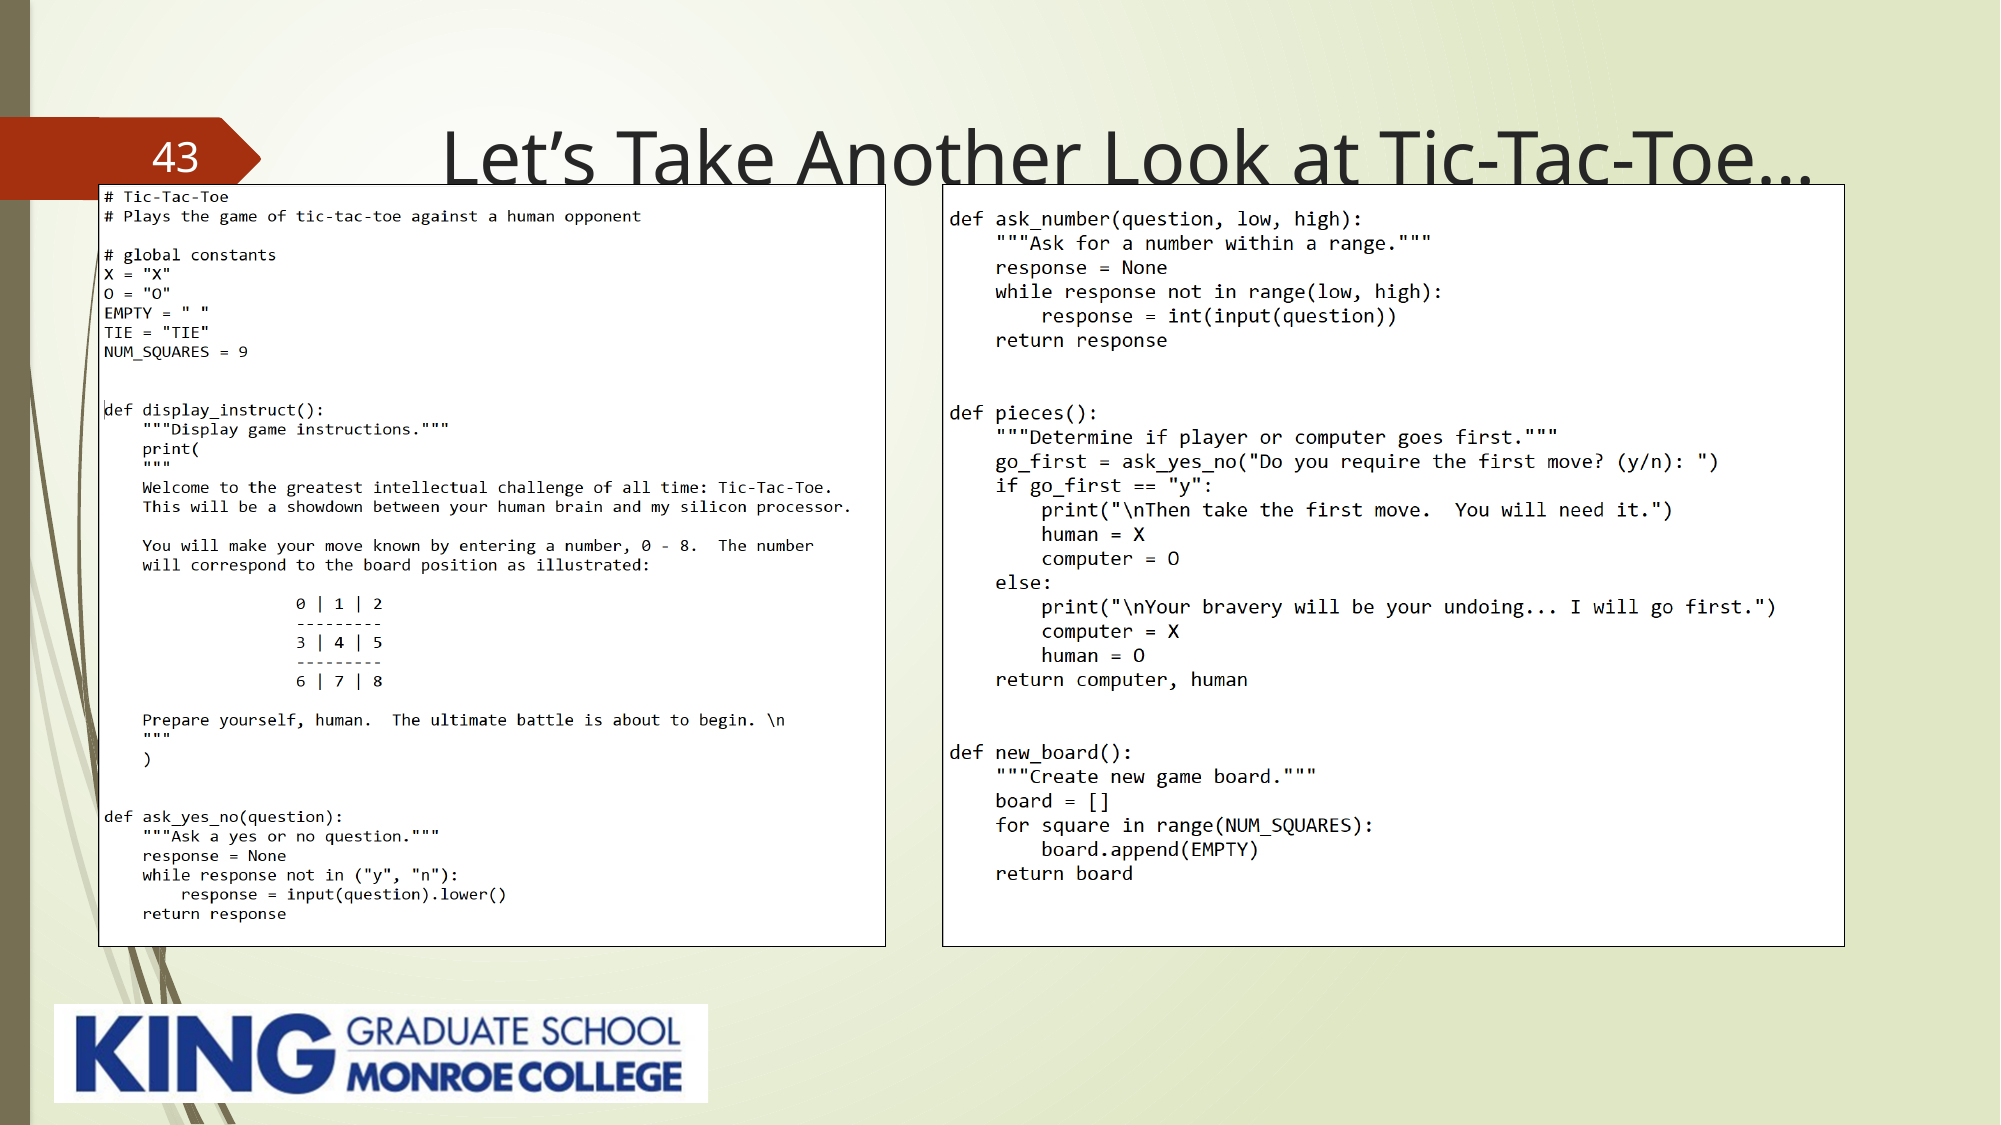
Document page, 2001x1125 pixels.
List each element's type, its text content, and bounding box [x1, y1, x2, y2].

picture [942, 184, 1845, 947]
title Let’s Take Another Look at Tic-Tac-Toe… [425, 102, 1888, 313]
picture [54, 1004, 709, 1103]
picture [97, 184, 886, 947]
slide_number 43 [87, 129, 216, 190]
